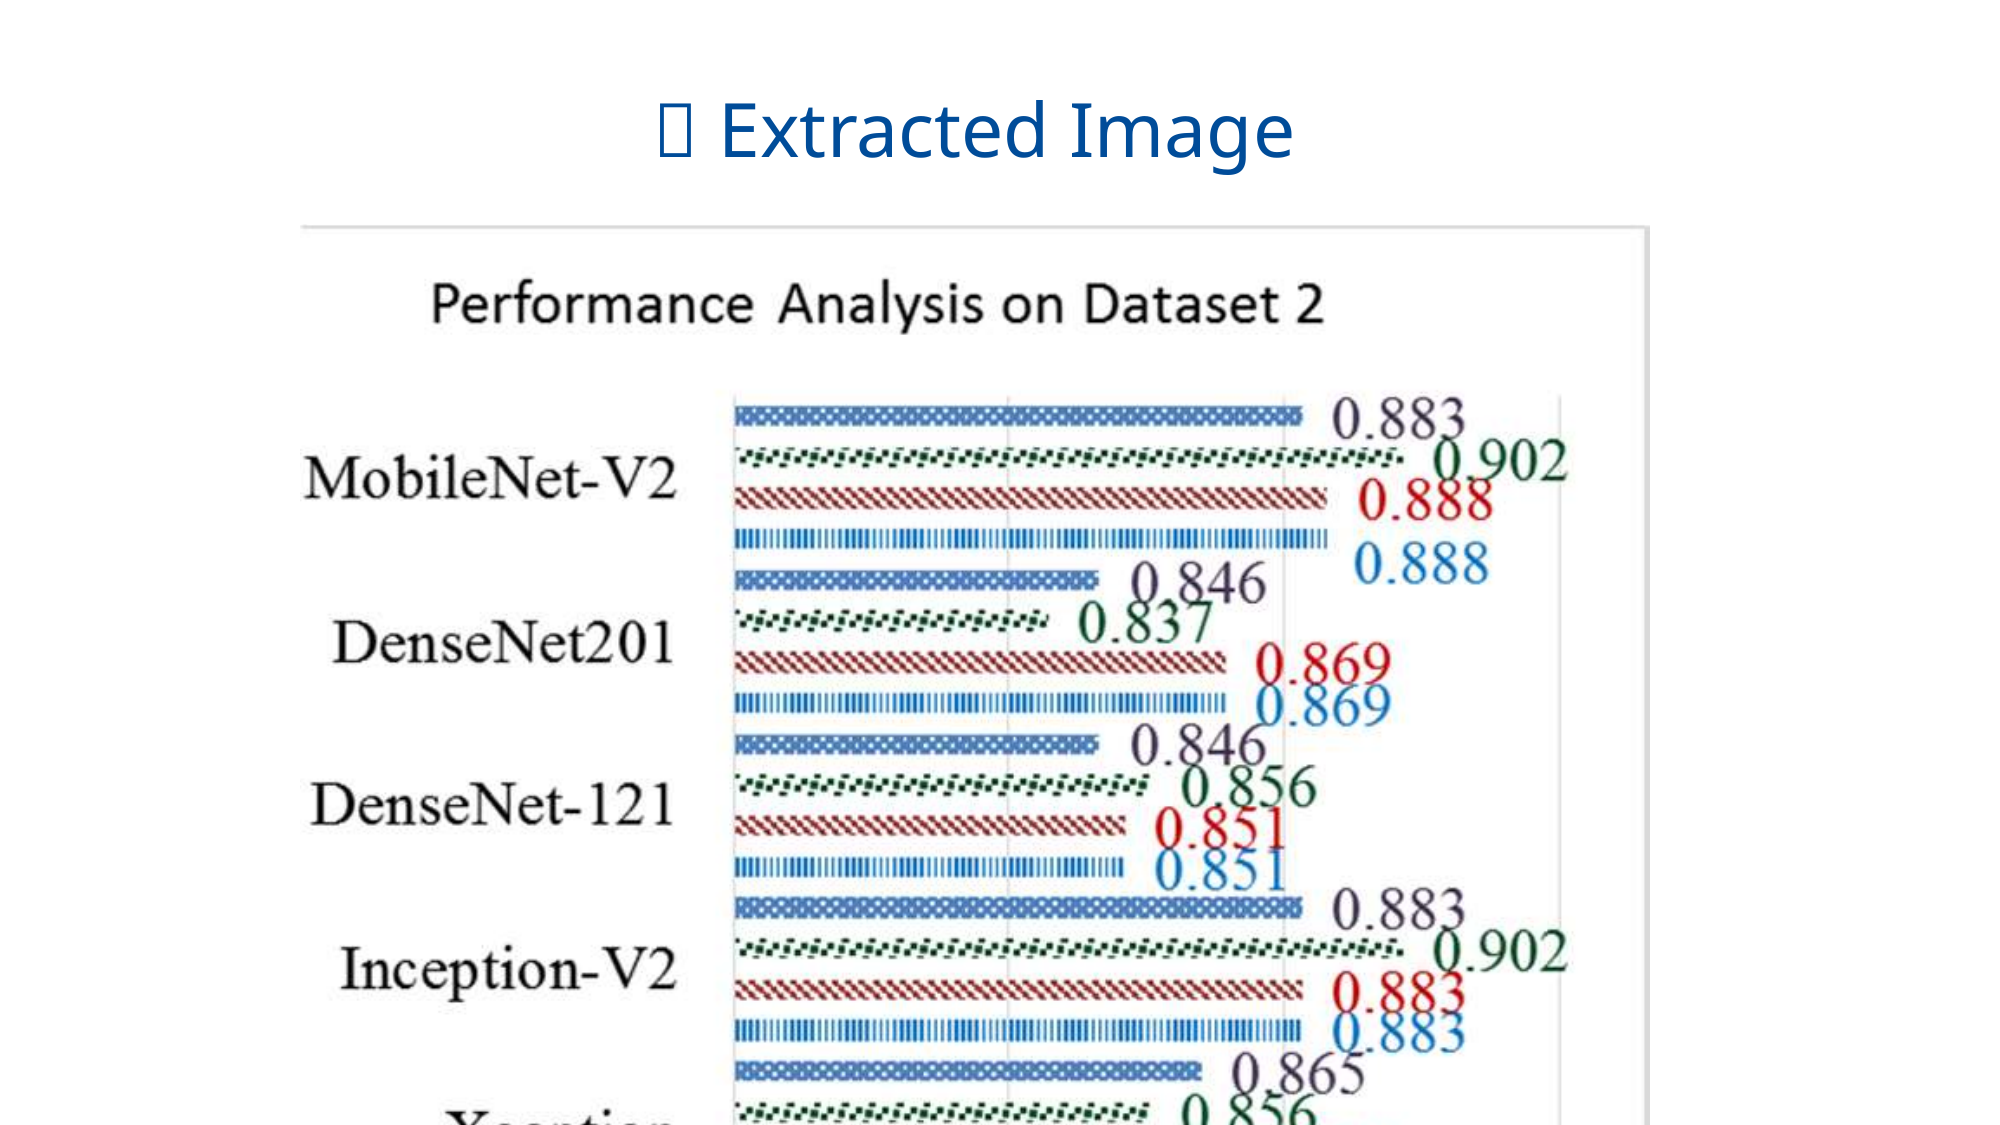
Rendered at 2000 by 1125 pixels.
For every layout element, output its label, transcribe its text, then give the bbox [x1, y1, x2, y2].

picture [299, 224, 1651, 1125]
text_box 📸 Extracted Image [639, 74, 1311, 180]
